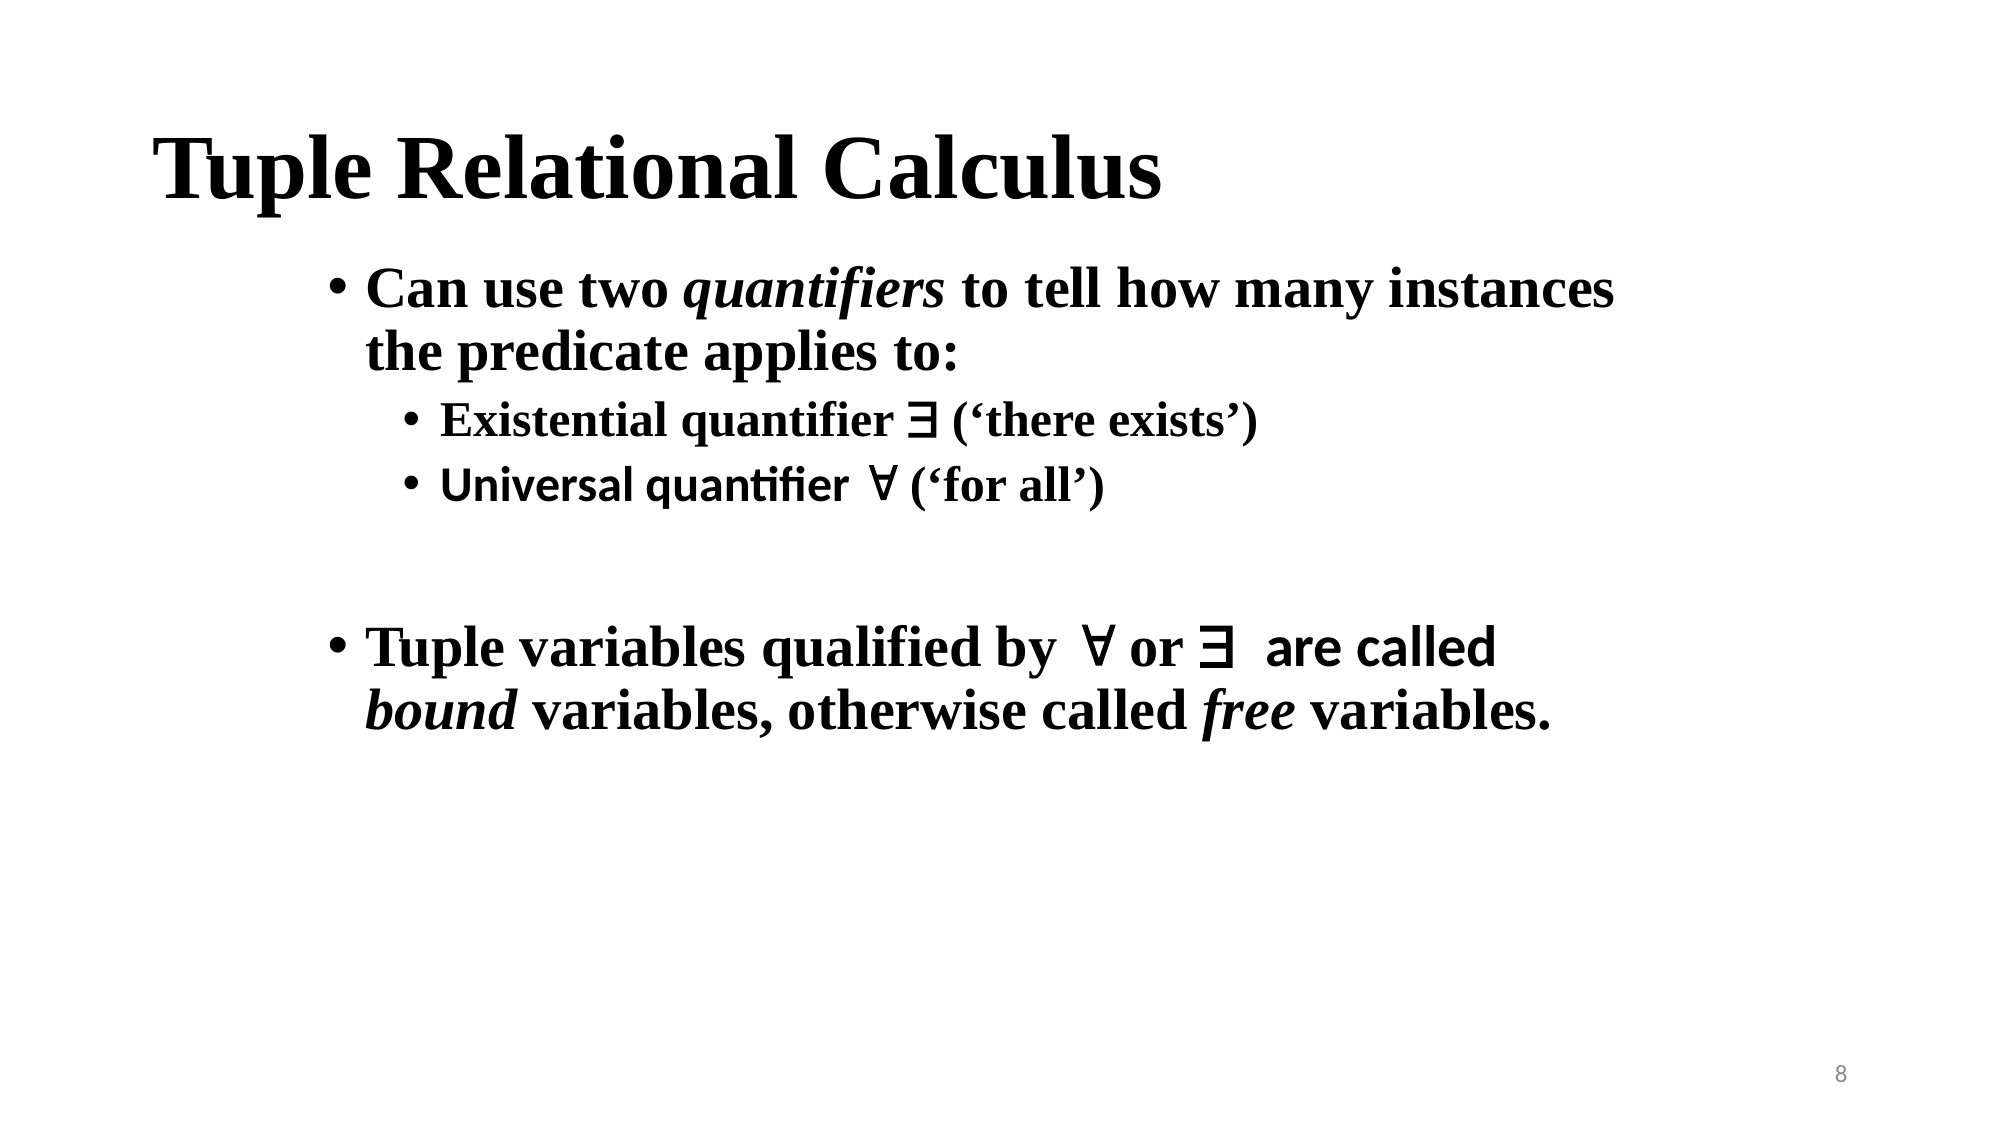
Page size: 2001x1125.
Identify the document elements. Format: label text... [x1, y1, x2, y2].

title Tuple Relational Calculus [137, 59, 1863, 278]
slide_number 8 [1412, 1042, 1863, 1103]
list Can use two quantifiers to tell how many instances the predicate applies to: Existential quantifier $ (‘there exists’) Universal quantifier " (‘for all’) Tuple variables qualified by " or $ are called bound variables, otherwise called free variables. [312, 249, 1675, 925]
